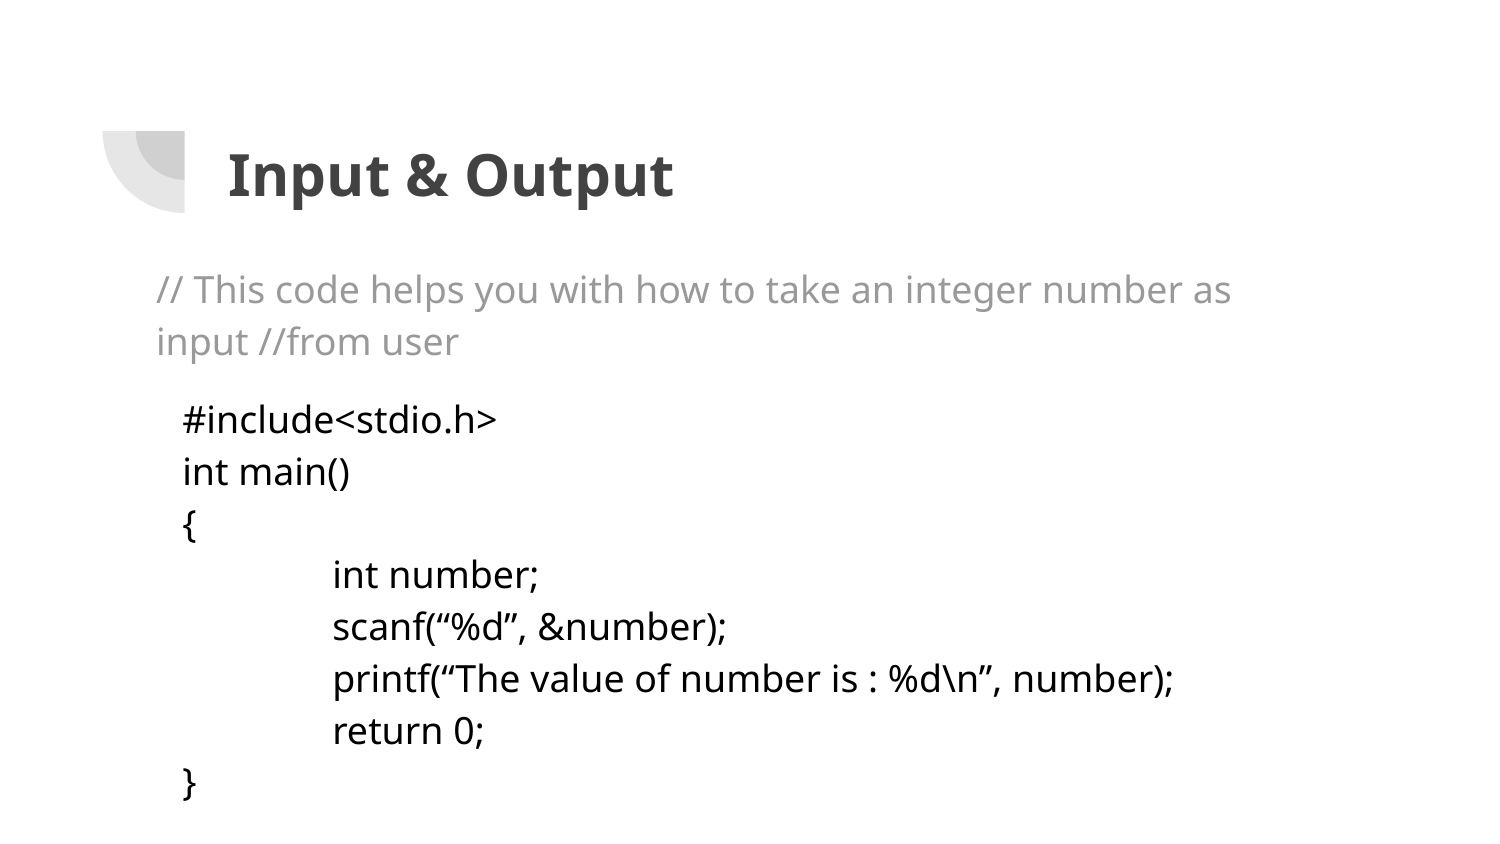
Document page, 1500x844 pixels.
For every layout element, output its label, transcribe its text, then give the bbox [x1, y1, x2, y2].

title Input & Output [213, 123, 1368, 214]
text_box #include<stdio.h> int main() { int number; scanf(“%d”, &number); printf(“The value of number is : %d\n”, number); return 0; } [167, 374, 1368, 758]
list // This code helps you with how to take an integer number as input //from user [141, 244, 1386, 807]
